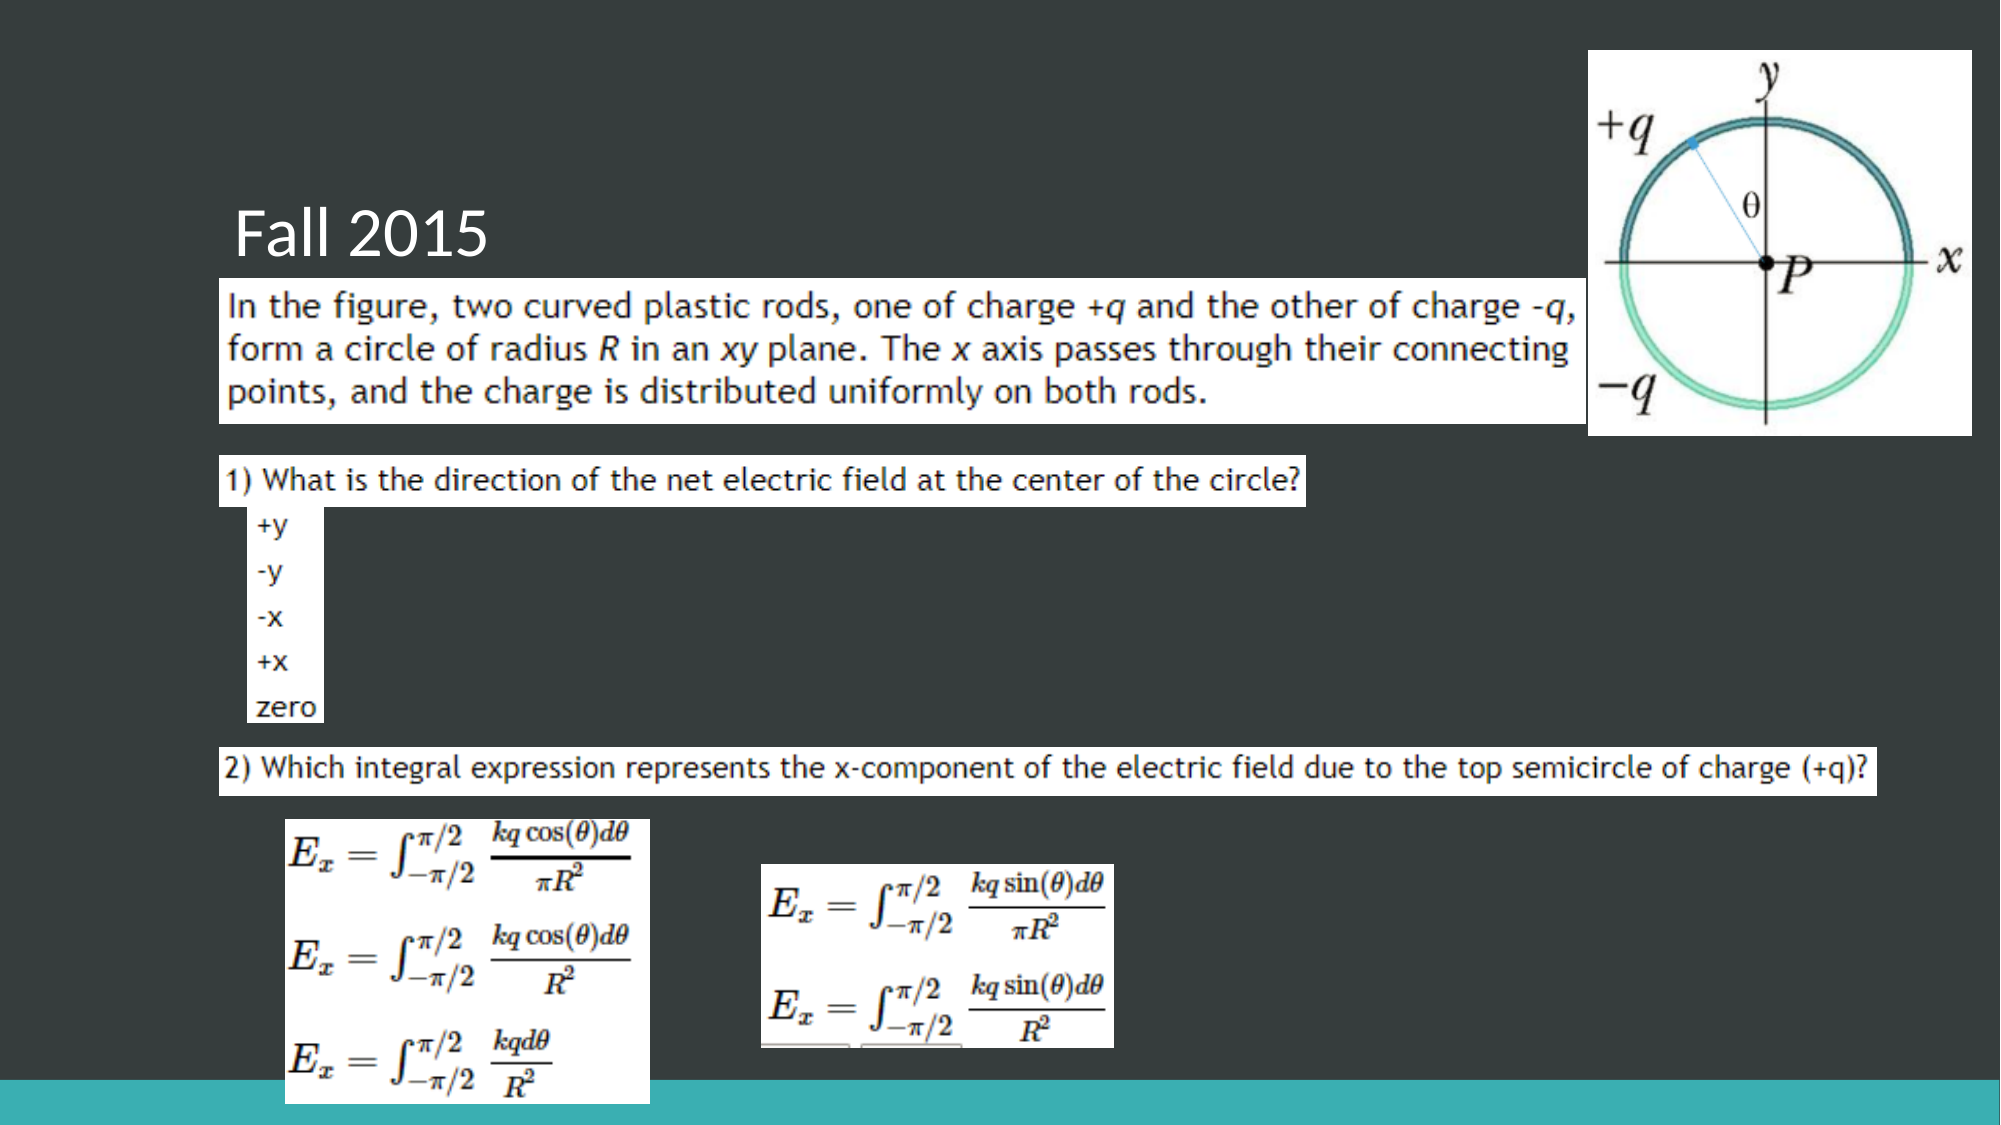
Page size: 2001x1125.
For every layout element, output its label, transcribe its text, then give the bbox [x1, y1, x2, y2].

picture [761, 864, 1114, 1048]
picture [219, 455, 1306, 723]
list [219, 278, 1586, 424]
picture [1588, 50, 1972, 436]
picture [285, 819, 650, 1104]
picture [219, 747, 1877, 796]
title Fall 2015 [219, 76, 1588, 279]
